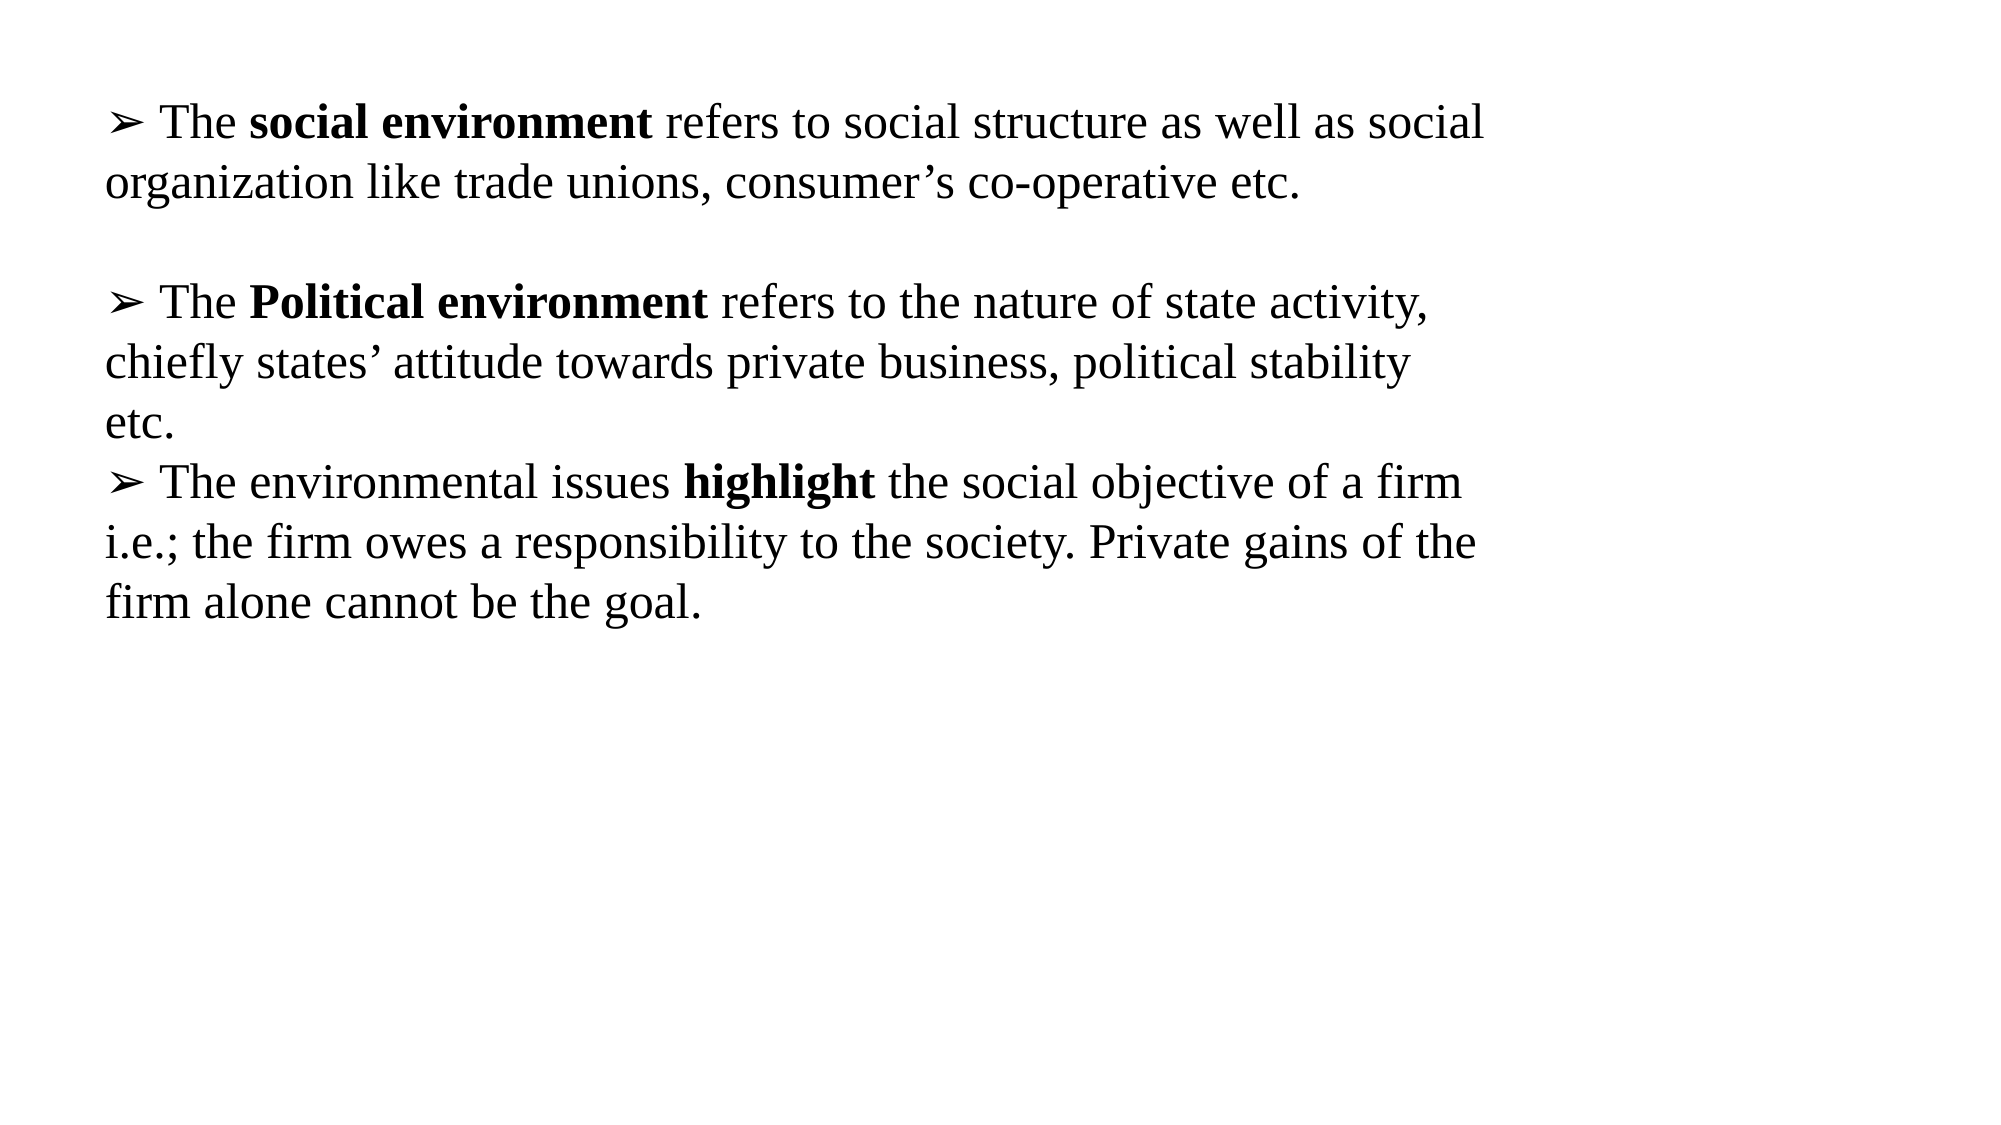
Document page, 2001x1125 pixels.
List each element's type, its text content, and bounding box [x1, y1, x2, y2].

text_box ➢ The social environment refers to social structure as well as social organization like trade unions, consumer’s co-operative etc. ➢ The Political environment refers to the nature of state activity, chiefly states’ attitude towards private business, political stability etc. ➢ The environmental issues highlight the social objective of a firm i.e.; the firm owes a responsibility to the society. Private gains of the firm alone cannot be the goal. [89, 80, 1501, 636]
